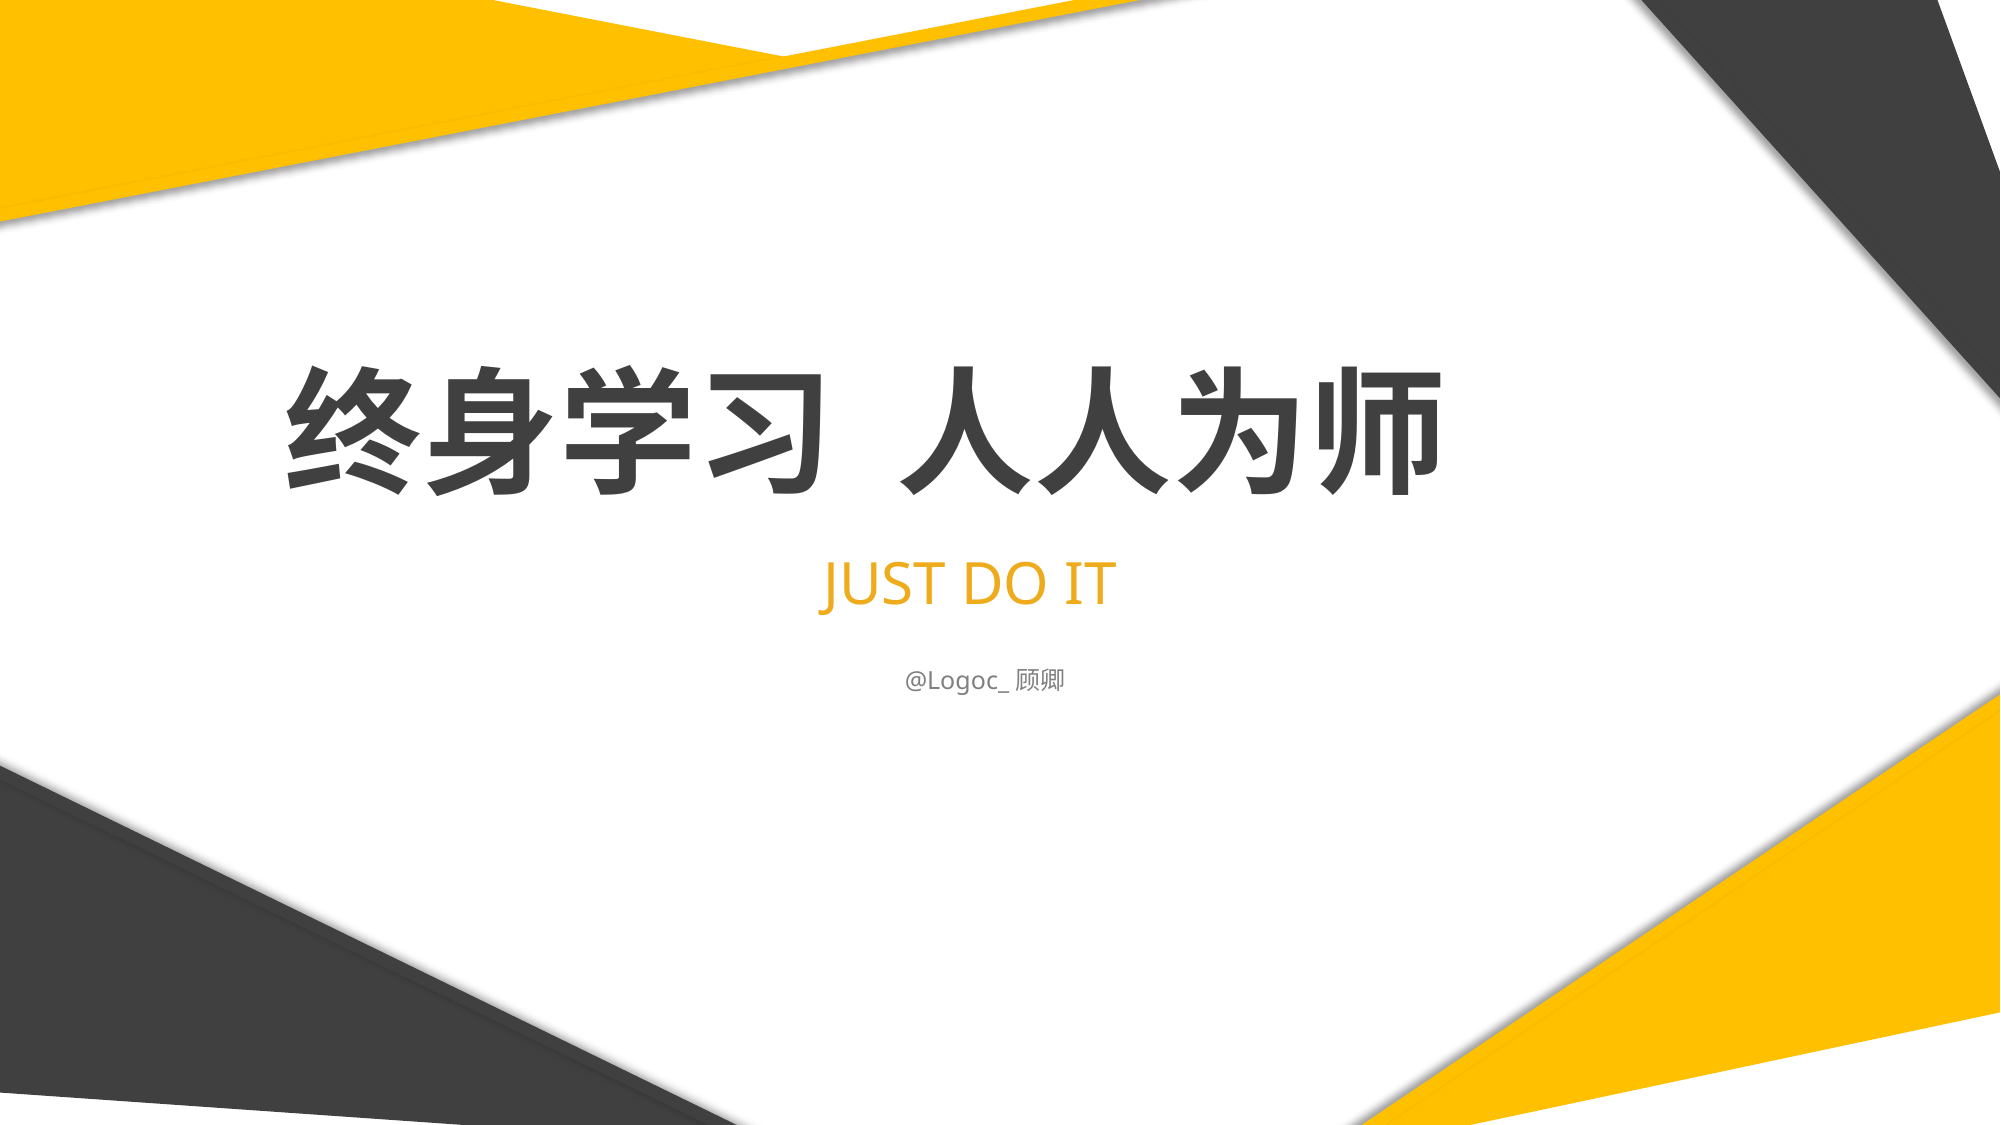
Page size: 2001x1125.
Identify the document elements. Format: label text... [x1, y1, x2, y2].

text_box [885, 11, 2000, 348]
text_box @Logoc_顾卿 [311, 633, 1659, 703]
text_box JUST DO IT [808, 538, 1162, 624]
text_box 终身学习 人人为师 [269, 338, 1701, 518]
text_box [0, 777, 1274, 1116]
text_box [729, 668, 2000, 1079]
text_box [0, 0, 1273, 309]
